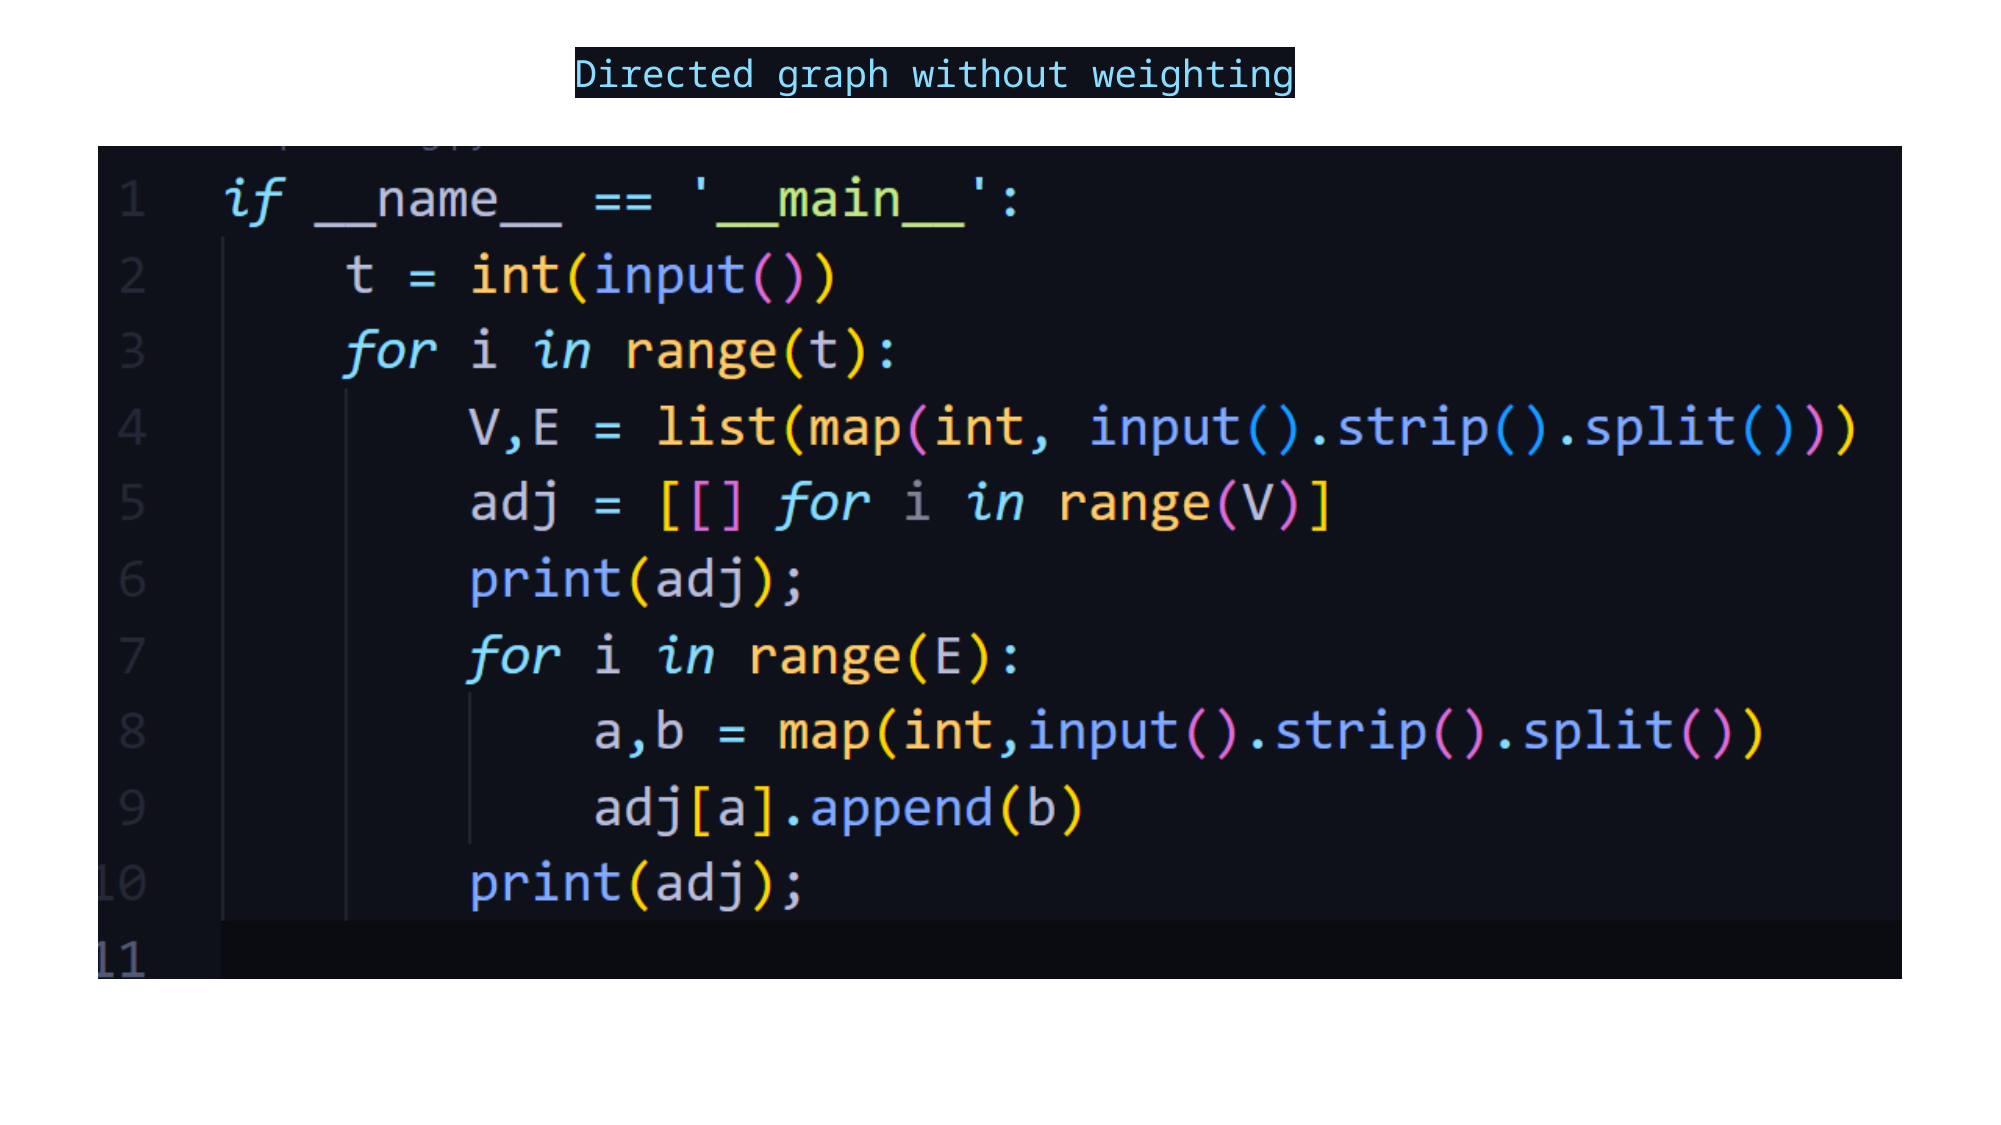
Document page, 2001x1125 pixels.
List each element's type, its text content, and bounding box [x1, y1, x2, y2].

text_box Directed graph without weighting [559, 42, 1561, 103]
picture [98, 146, 1902, 979]
